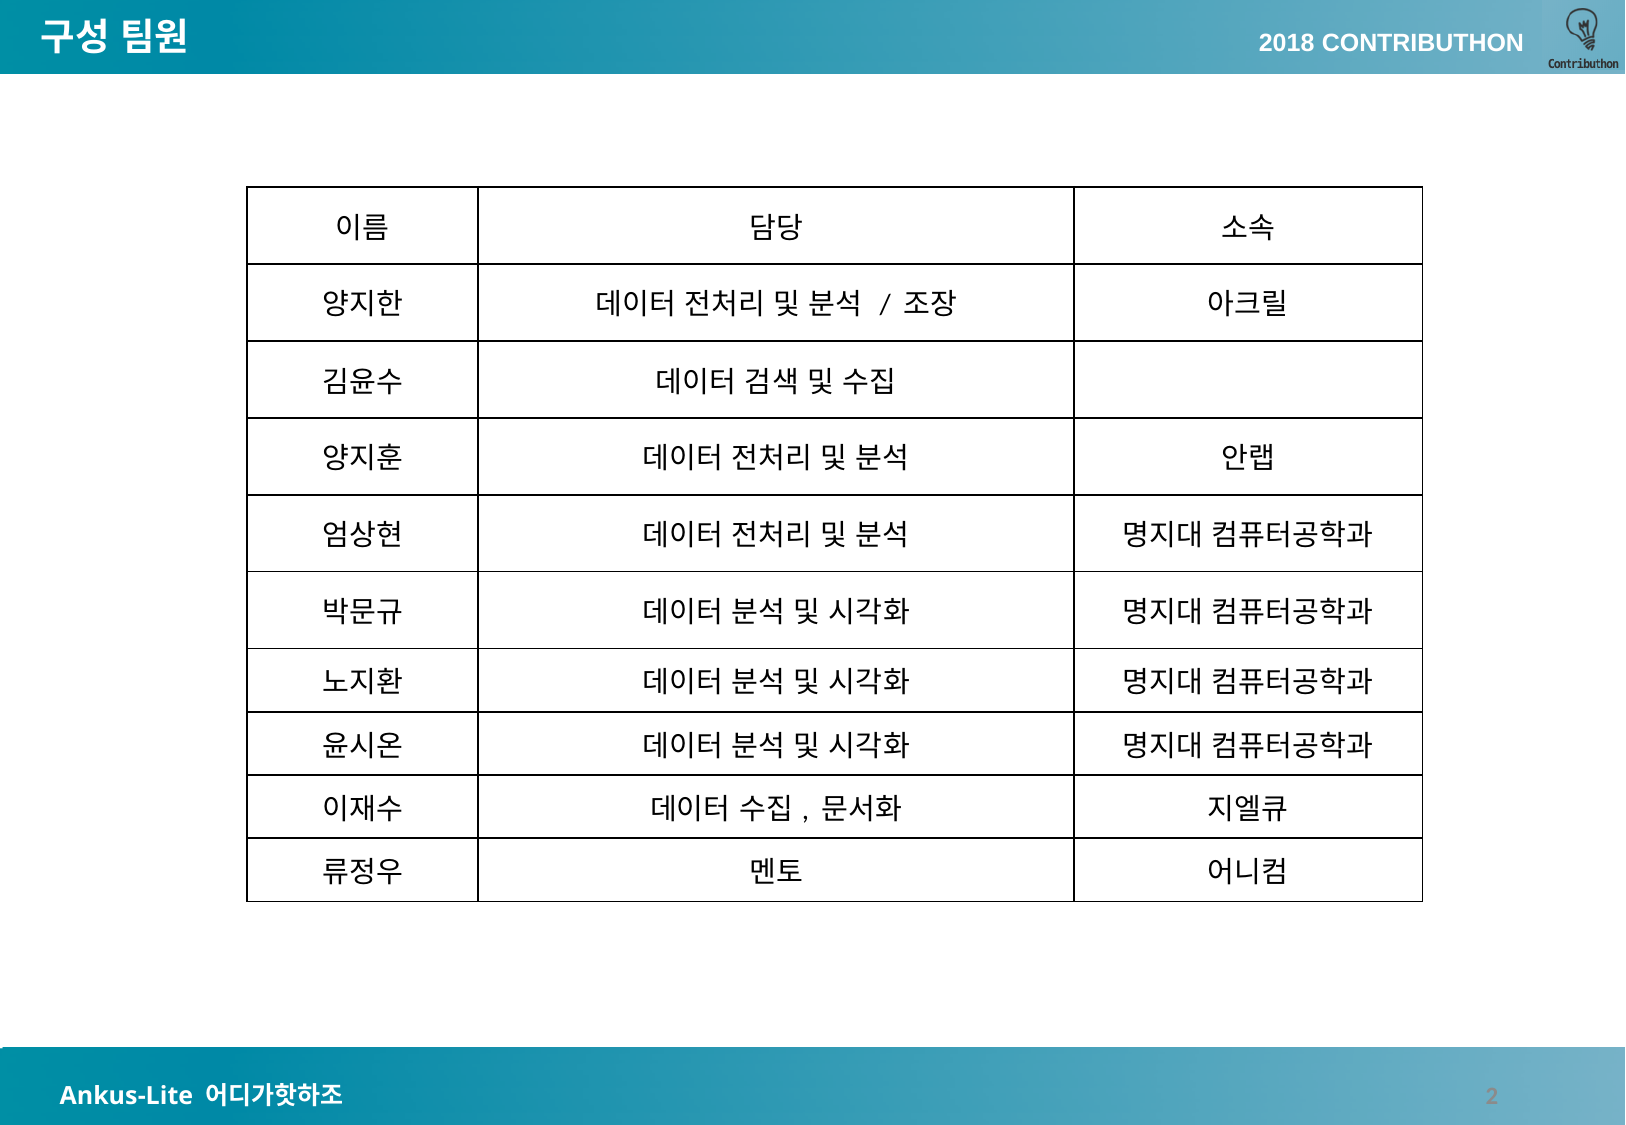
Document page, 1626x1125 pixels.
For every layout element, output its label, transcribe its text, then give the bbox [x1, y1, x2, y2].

table_header 소속 [1075, 188, 1422, 263]
table_cell 데이터 분석 및 시각화 [479, 572, 1073, 648]
text_box 구성 팀원 [26, 5, 205, 66]
table_cell 명지대 컴퓨터공학과 [1075, 496, 1422, 571]
table_cell 안랩 [1075, 419, 1422, 494]
table_header 담당 [479, 188, 1073, 263]
table_cell 박문규 [248, 572, 477, 648]
table_cell 멘토 [479, 839, 1073, 901]
table_cell 노지환 [248, 649, 477, 711]
table_cell 데이터 전처리 및 분석 [479, 496, 1073, 571]
table_cell 양지한 [248, 265, 477, 340]
table_cell 데이터 분석 및 시각화 [479, 713, 1073, 774]
table_cell 데이터 전처리 및 분석 [479, 419, 1073, 494]
table_cell 윤시온 [248, 713, 477, 774]
table_cell 류정우 [248, 839, 477, 901]
table_header 이름 [248, 188, 477, 263]
table_cell 어니컴 [1075, 839, 1422, 901]
table_cell 명지대 컴퓨터공학과 [1075, 572, 1422, 648]
picture [0, 0, 1625, 74]
table_cell 이재수 [248, 776, 477, 837]
slide_number 2 [1147, 1064, 1514, 1125]
table_cell 데이터 분석 및 시각화 [479, 649, 1073, 711]
table_cell 양지훈 [248, 419, 477, 494]
picture [0, 1047, 1625, 1125]
table_cell 지엘큐 [1075, 776, 1422, 837]
table_cell 데이터 검색 및 수집 [479, 342, 1073, 417]
table_cell [1075, 342, 1422, 417]
table_cell 데이터 전처리 및 분석 / 조장 [479, 265, 1073, 340]
table_cell 데이터 수집, 문서화 [479, 776, 1073, 837]
table_cell 김윤수 [248, 342, 477, 417]
table_cell 명지대 컴퓨터공학과 [1075, 649, 1422, 711]
table_cell 아크릴 [1075, 265, 1422, 340]
table_cell 명지대 컴퓨터공학과 [1075, 713, 1422, 774]
table_cell 엄상현 [248, 496, 477, 571]
